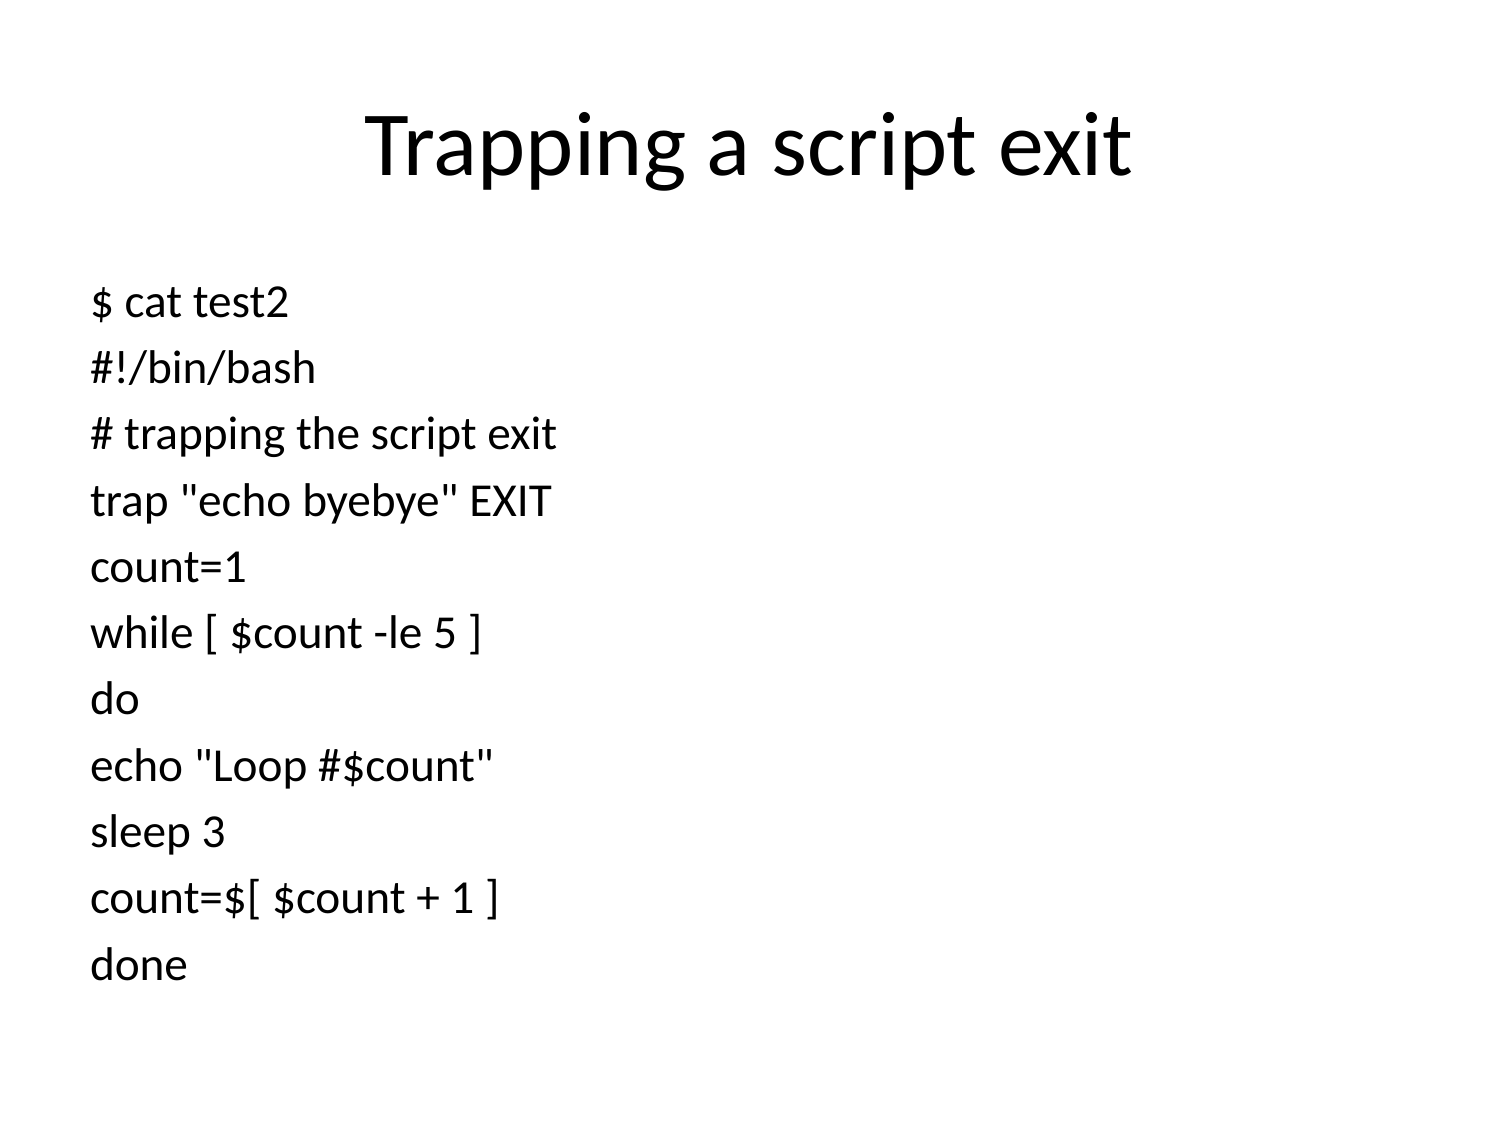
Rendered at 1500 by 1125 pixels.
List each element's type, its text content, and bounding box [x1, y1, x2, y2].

title Trapping a script exit [75, 45, 1425, 233]
list $ cat test2 #!/bin/bash # trapping the script exit trap "echo byebye" EXIT count=1 while [ $count -le 5 ] do echo "Loop #$count" sleep 3 count=$[ $count + 1 ] done [75, 262, 1425, 1005]
